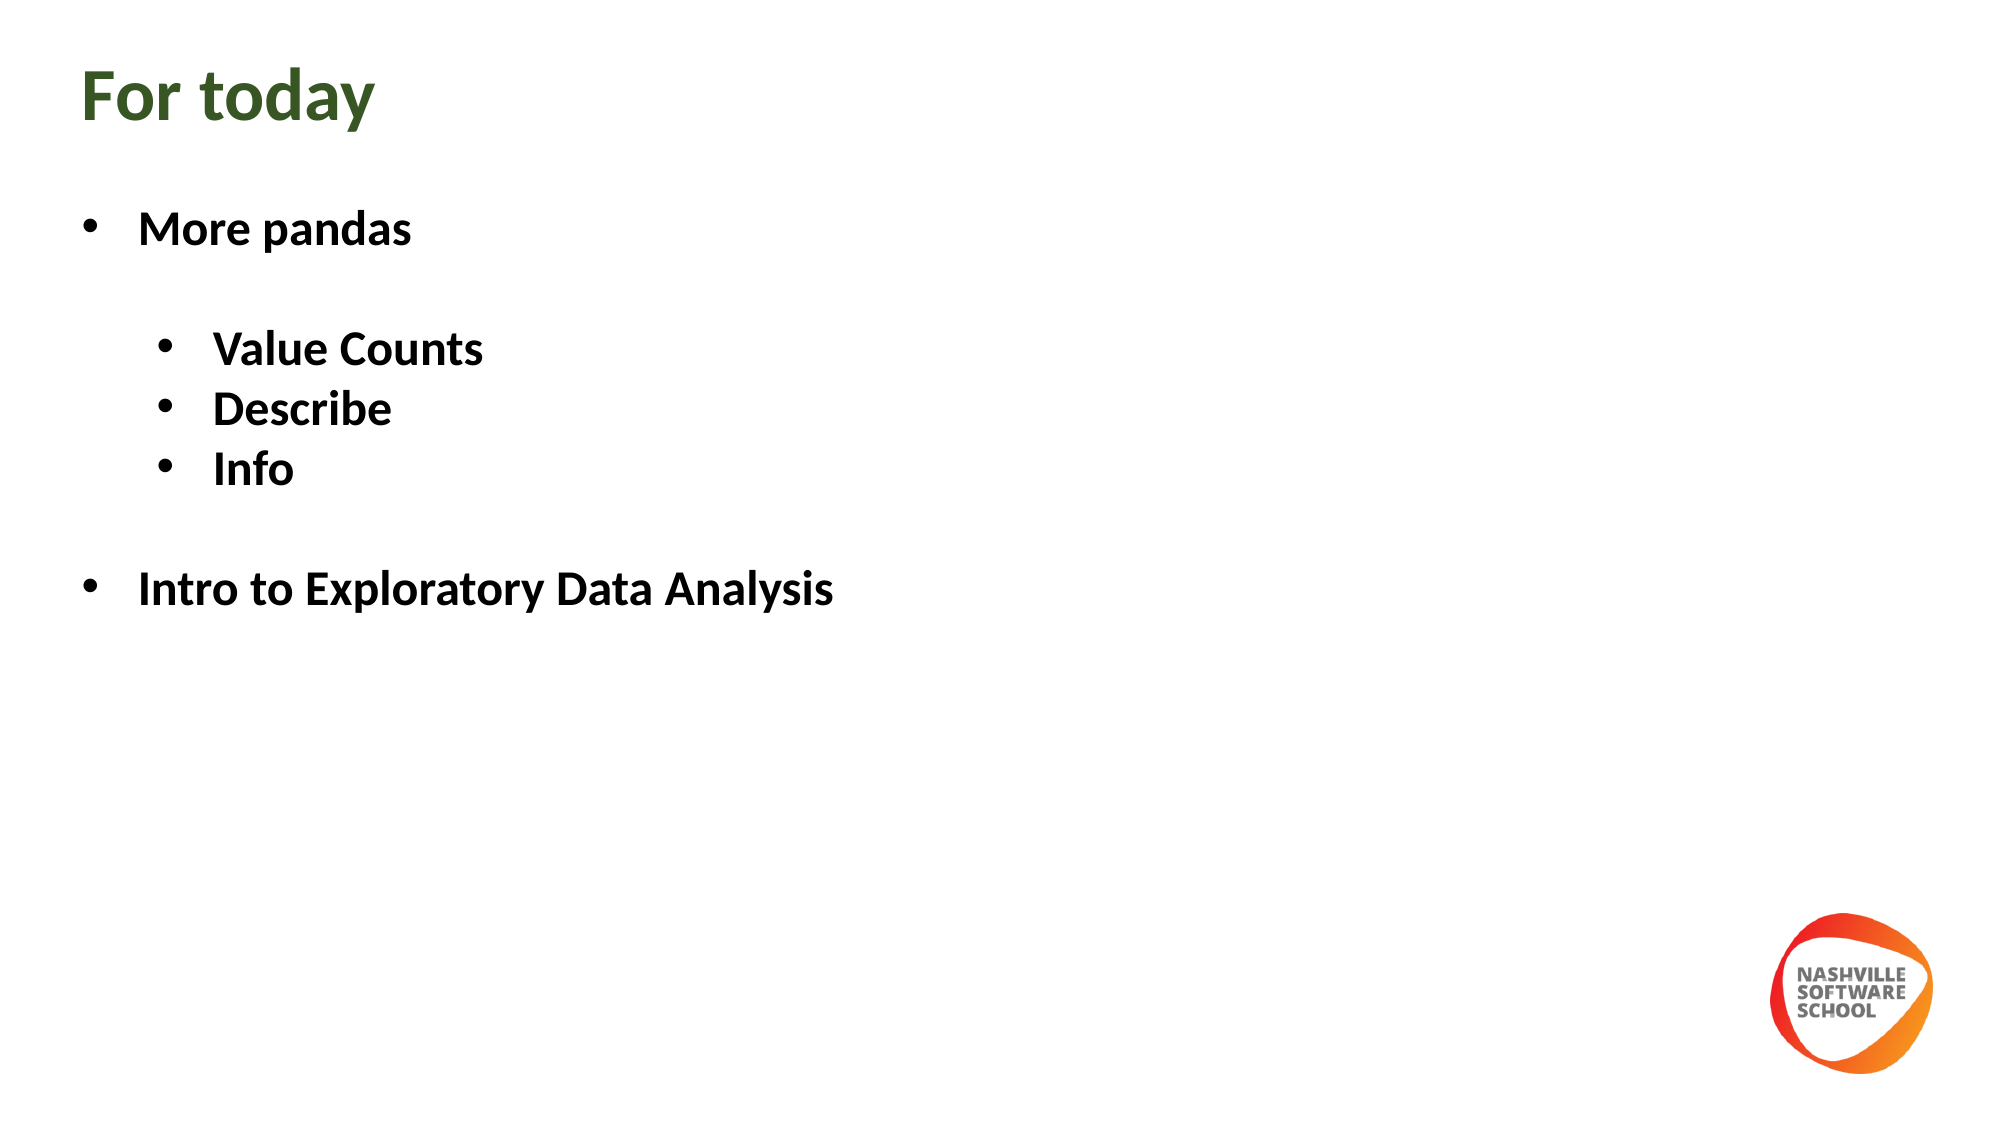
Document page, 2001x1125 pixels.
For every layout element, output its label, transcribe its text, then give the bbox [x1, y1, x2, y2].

picture [1770, 913, 1933, 1075]
text_box For today More pandas Value Counts Describe Info Intro to Exploratory Data Analysis [66, 37, 1890, 689]
